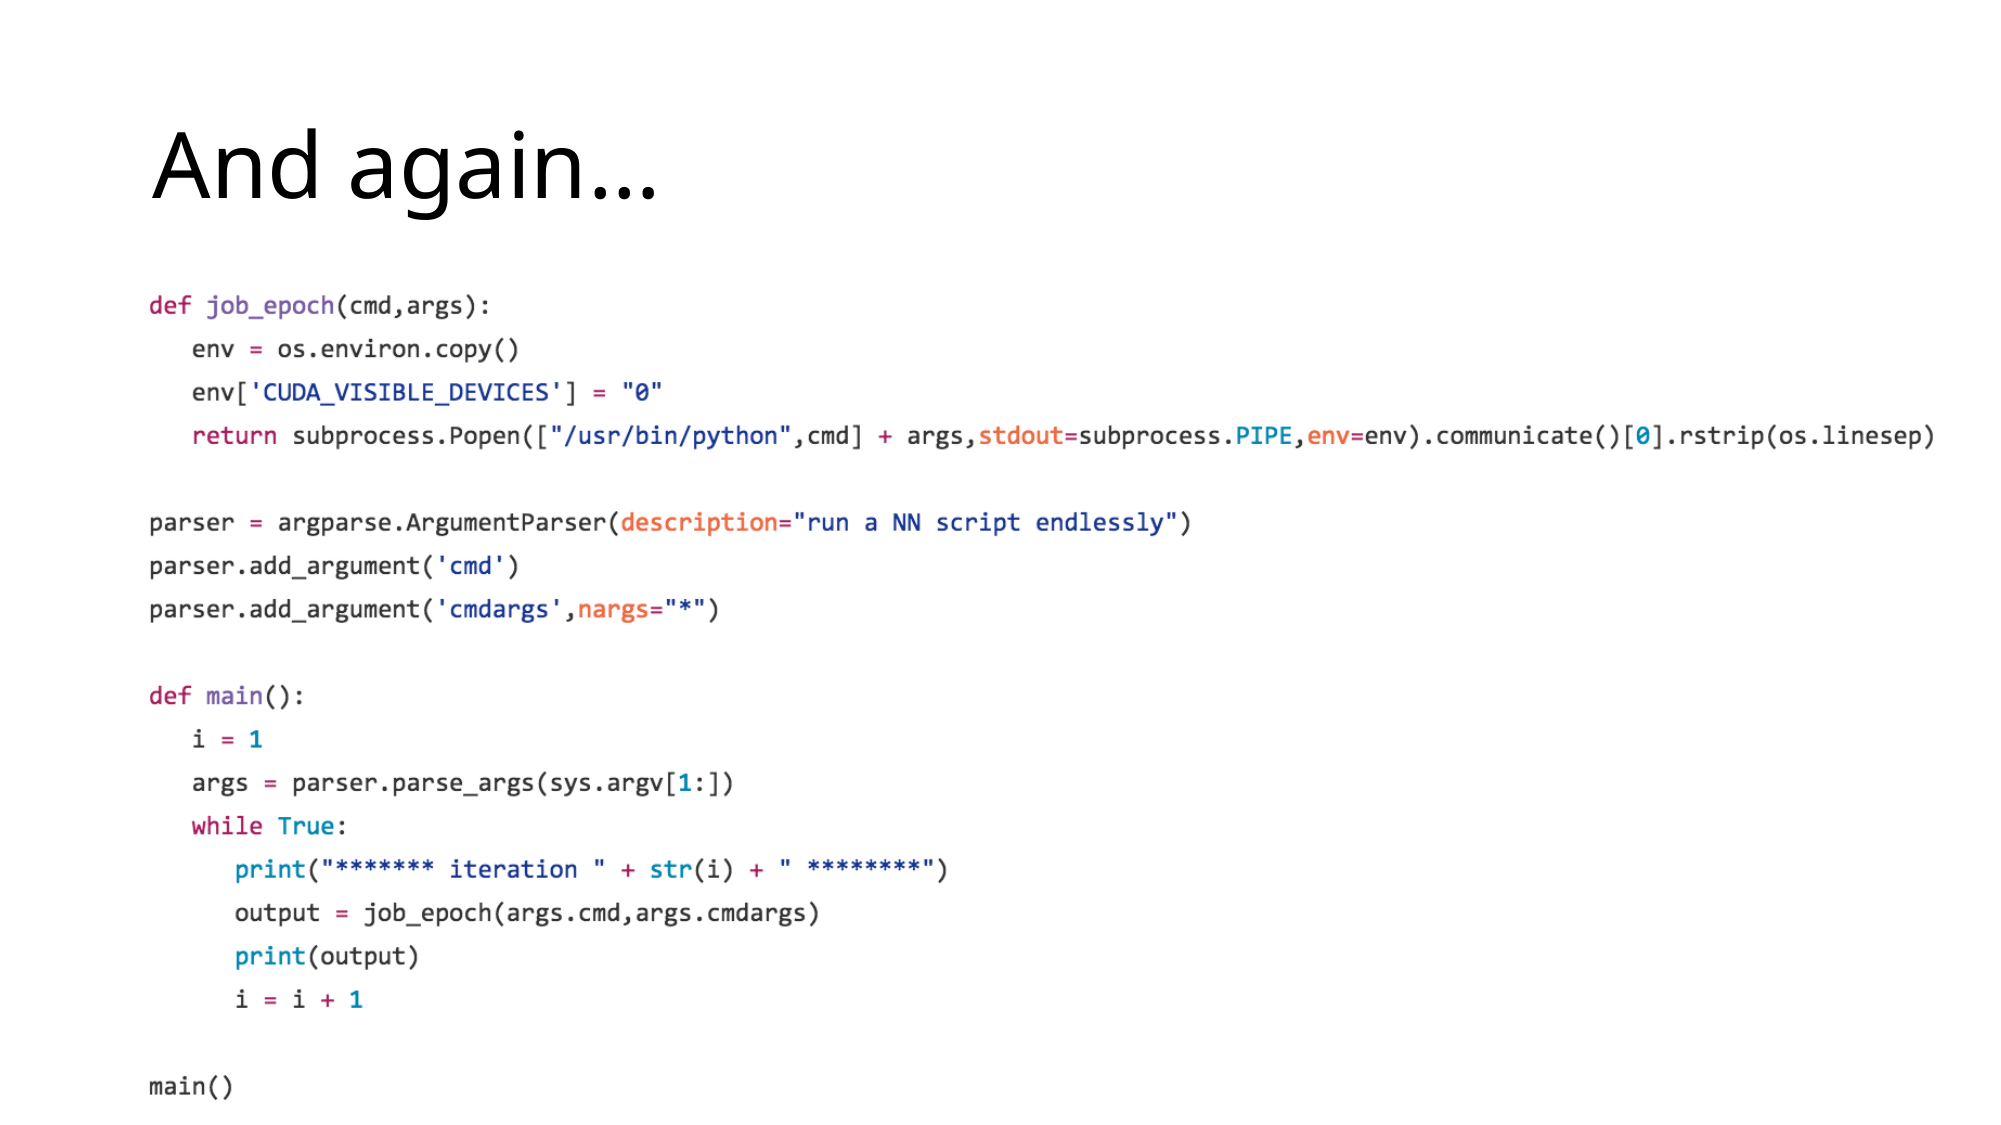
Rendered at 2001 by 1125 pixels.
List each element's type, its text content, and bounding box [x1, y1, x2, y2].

title And again… [137, 59, 1863, 277]
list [137, 277, 1960, 1112]
